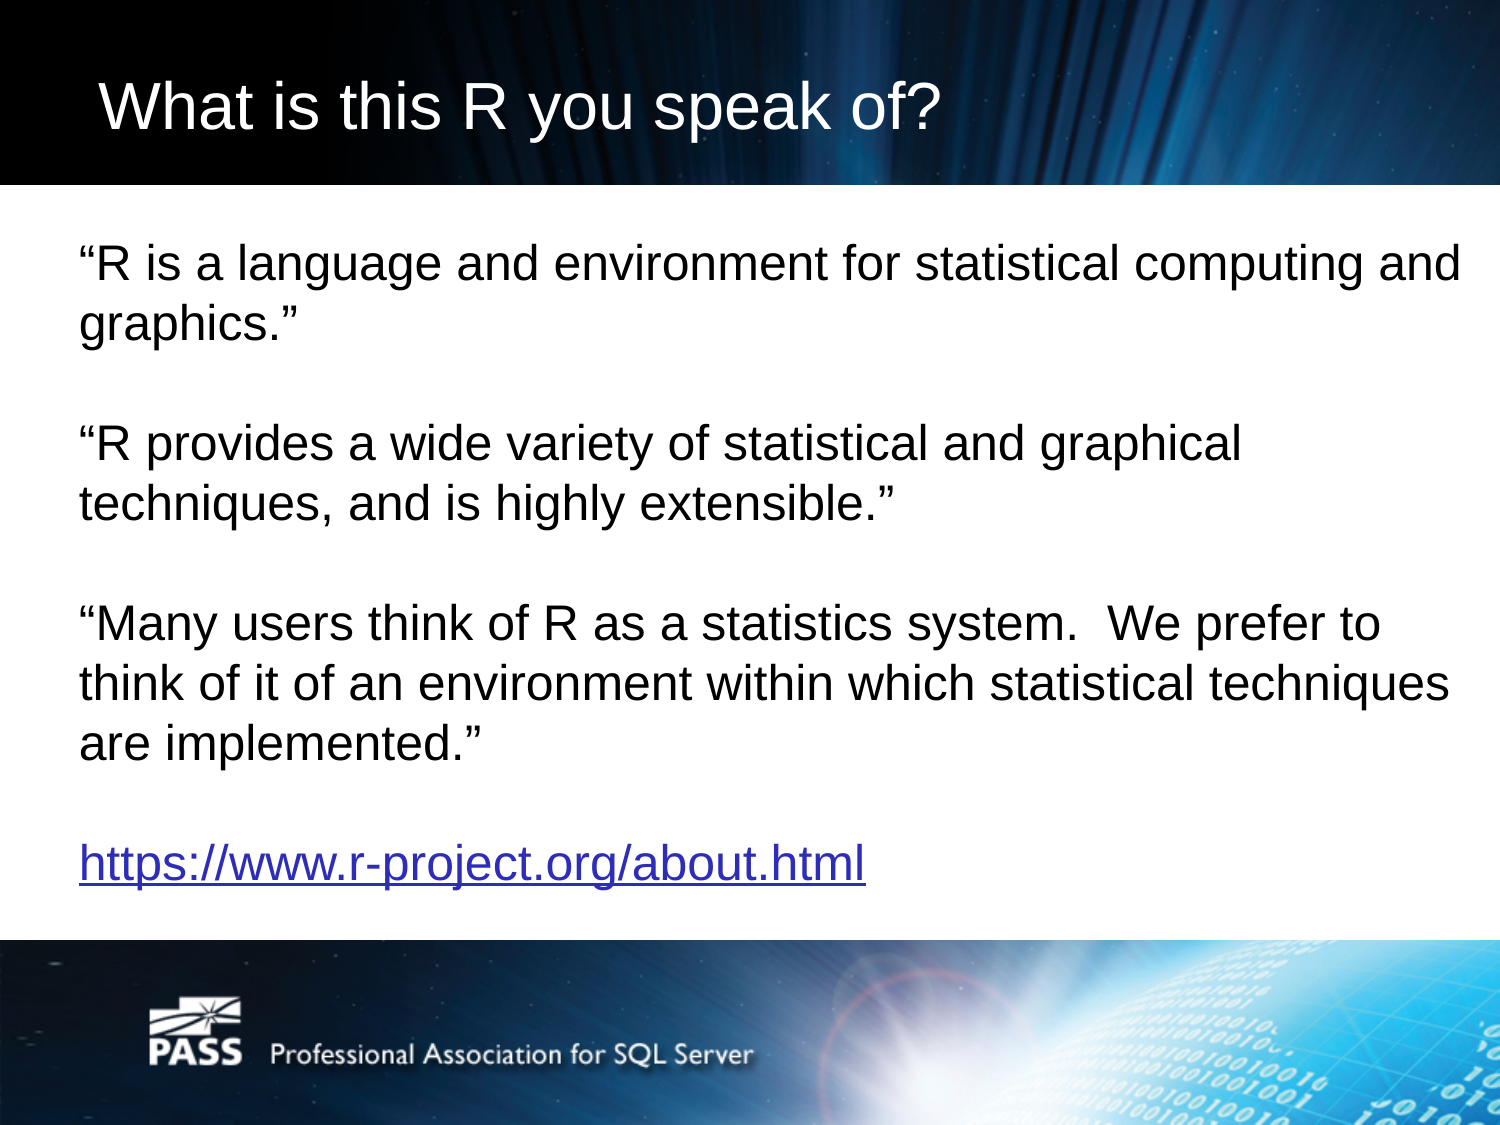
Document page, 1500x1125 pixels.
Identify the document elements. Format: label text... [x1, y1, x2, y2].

list “R is a language and environment for statistical computing and graphics.” “R provides a wide variety of statistical and graphical techniques, and is highly extensible.” “Many users think of R as a statistics system. We prefer to think of it of an environment within which statistical techniques are implemented.” https://www.r-project.org/about.html [64, 222, 1482, 944]
picture [0, 940, 1500, 1125]
title What is this R you speak of? [84, 9, 1482, 197]
picture [0, 0, 1500, 185]
